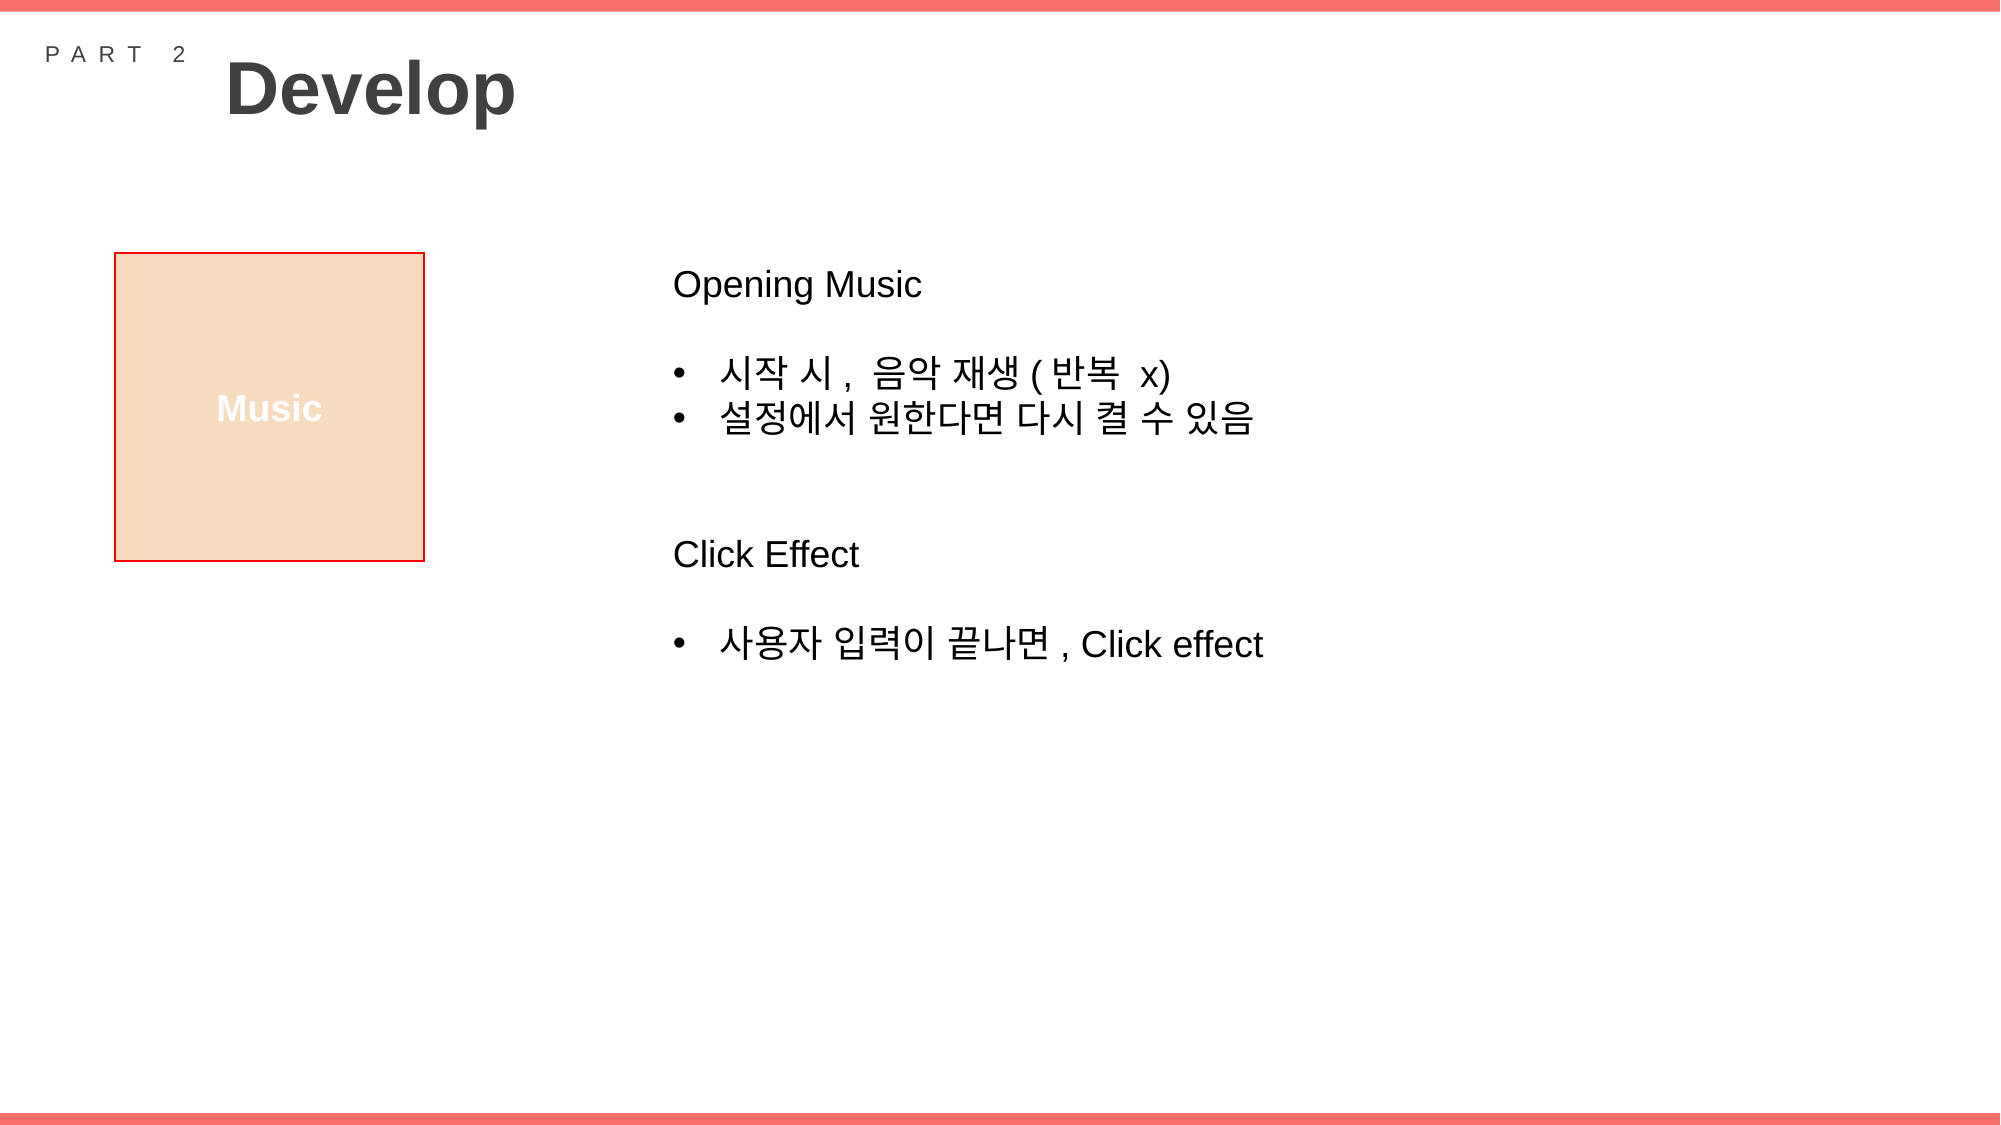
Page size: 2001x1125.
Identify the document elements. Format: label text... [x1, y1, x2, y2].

text_box Music [114, 252, 425, 562]
text_box [0, 1112, 2000, 1125]
text_box [0, 0, 2000, 13]
text_box Opening Music 시작 시, 음악 재생(반복 x) 설정에서 원한다면 다시 켤 수 있음 Click Effect 사용자 입력이 끝나면, Click effect [658, 252, 1608, 718]
text_box Develop [210, 32, 533, 138]
text_box PART 2 [30, 32, 201, 75]
